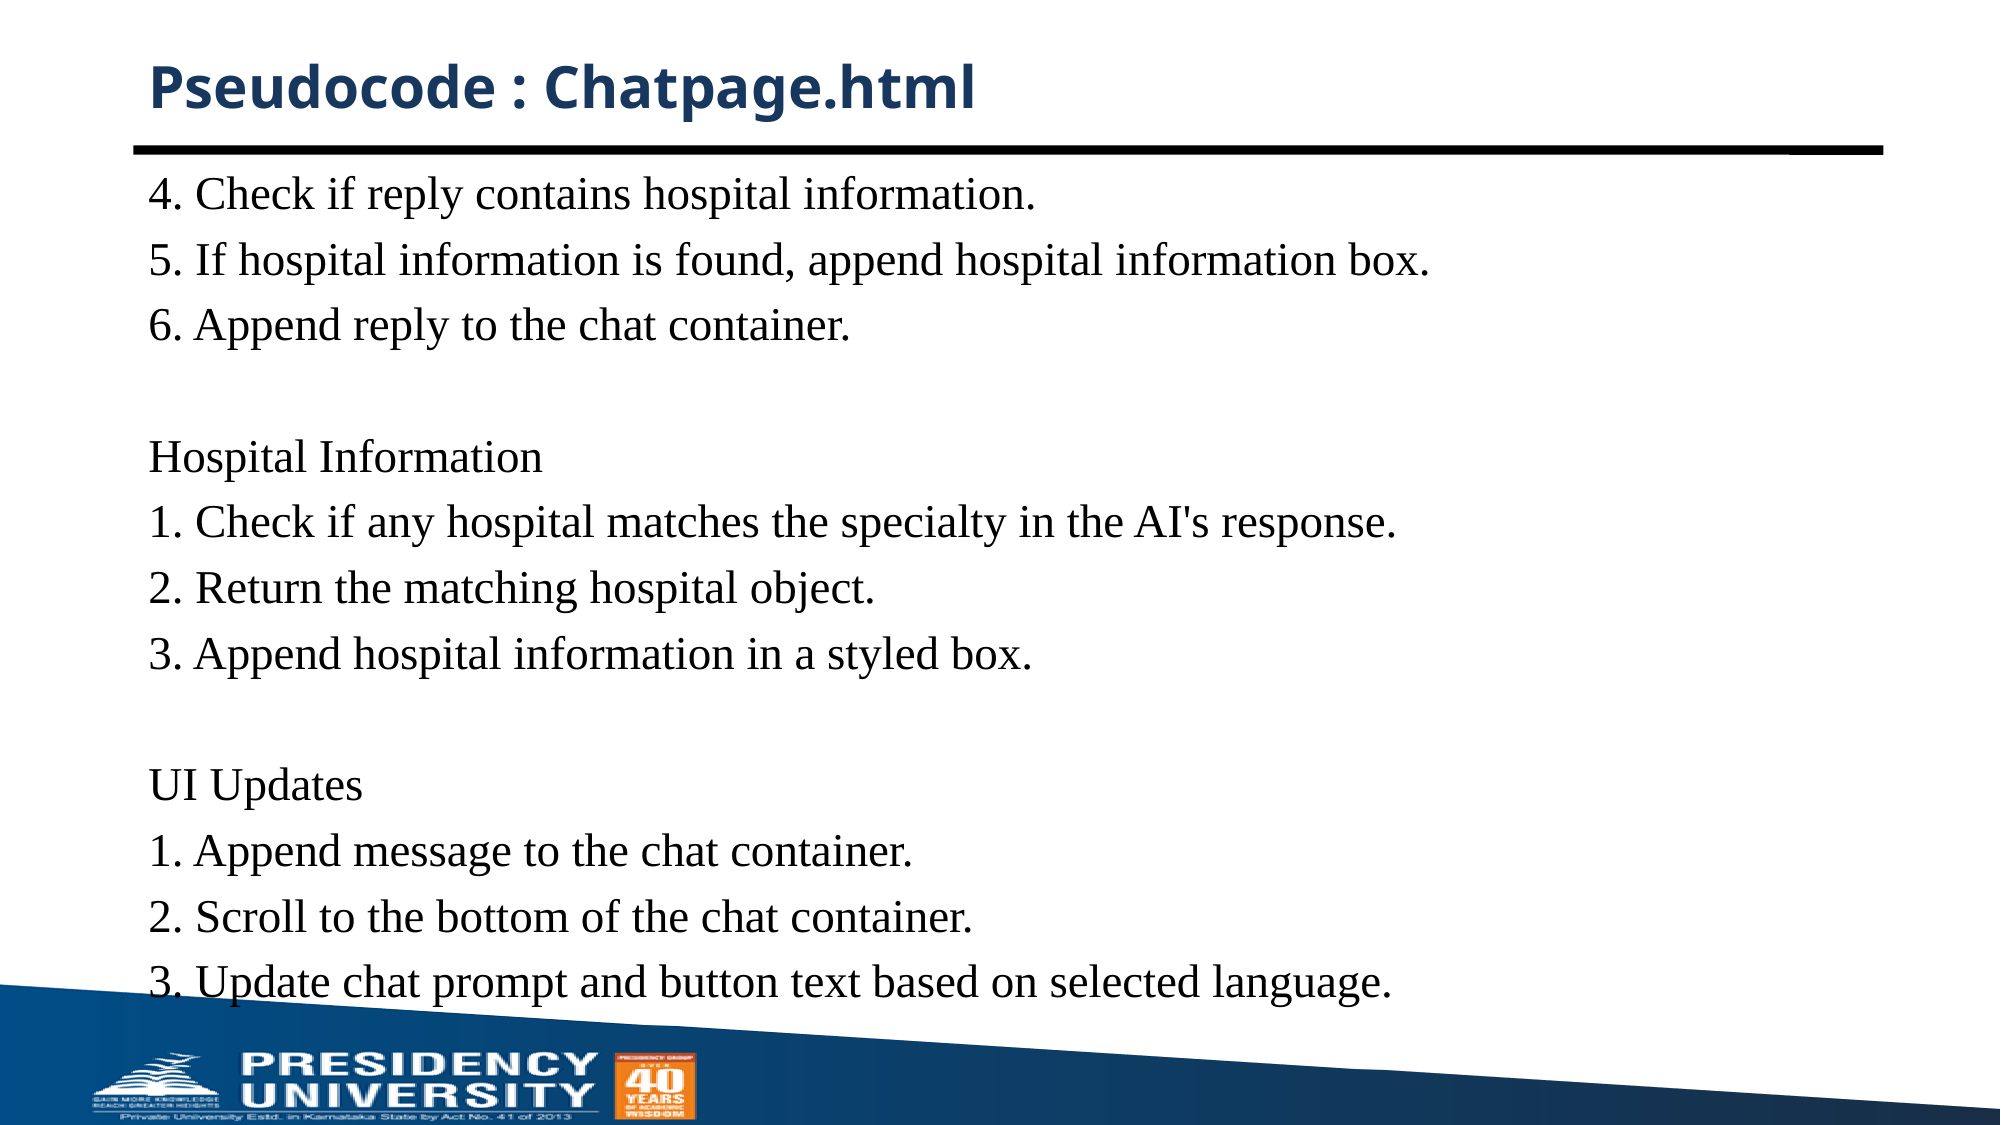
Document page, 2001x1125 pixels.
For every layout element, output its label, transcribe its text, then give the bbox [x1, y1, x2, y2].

list 4. Check if reply contains hospital information. 5. If hospital information is found, append hospital information box. 6. Append reply to the chat container. Hospital Information 1. Check if any hospital matches the specialty in the AI's response. 2. Return the matching hospital object. 3. Append hospital information in a styled box. UI Updates 1. Append message to the chat container. 2. Scroll to the bottom of the chat container. 3. Update chat prompt and button text based on selected language. [133, 154, 1884, 1018]
title Pseudocode : Chatpage.html [133, 45, 1884, 125]
picture [0, 982, 2000, 1125]
